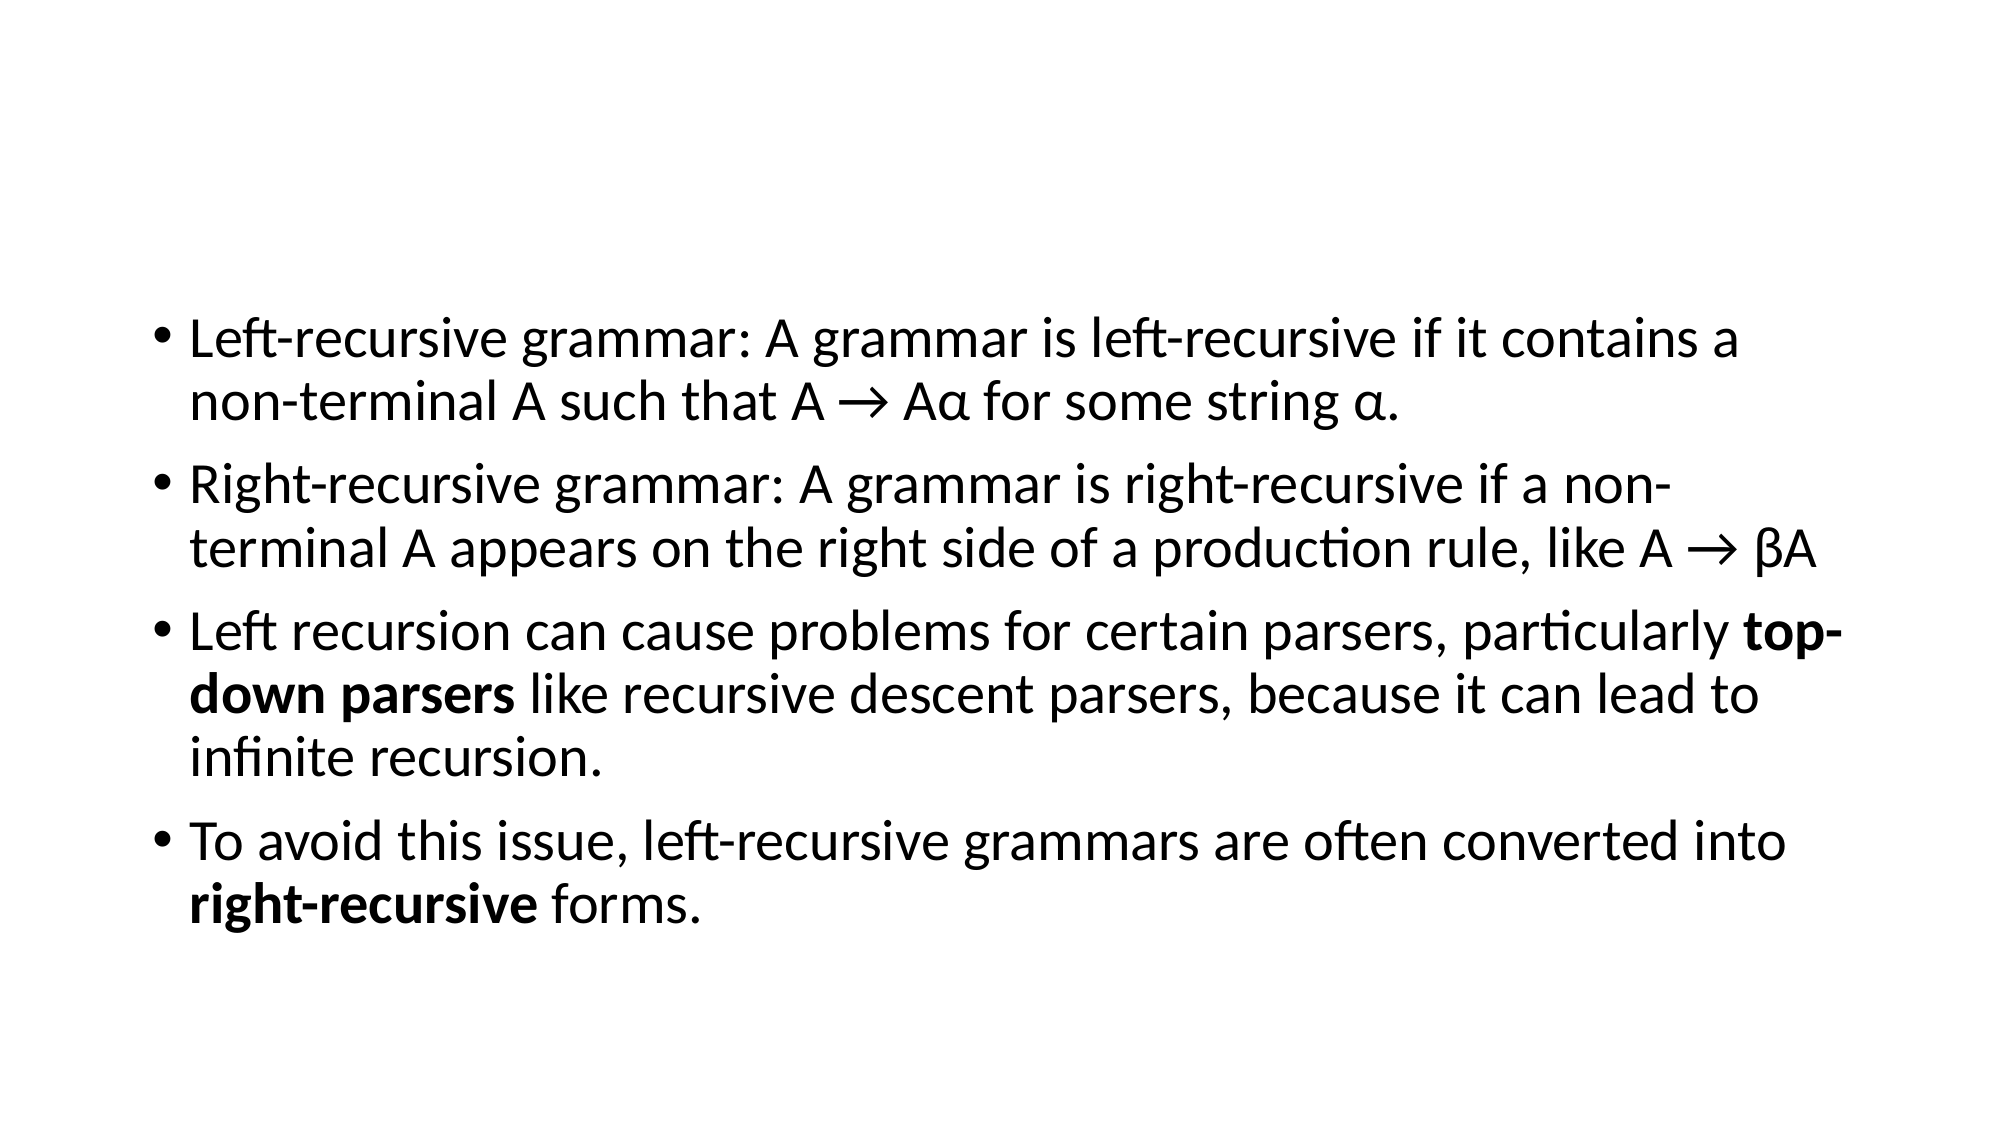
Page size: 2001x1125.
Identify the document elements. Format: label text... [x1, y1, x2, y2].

list Left-recursive grammar: A grammar is left-recursive if it contains a non-terminal A such that A → Aα for some string α. Right-recursive grammar: A grammar is right-recursive if a non-terminal A appears on the right side of a production rule, like A → βA Left recursion can cause problems for certain parsers, particularly top-down parsers like recursive descent parsers, because it can lead to infinite recursion. To avoid this issue, left-recursive grammars are often converted into right-recursive forms. [137, 299, 1863, 1014]
